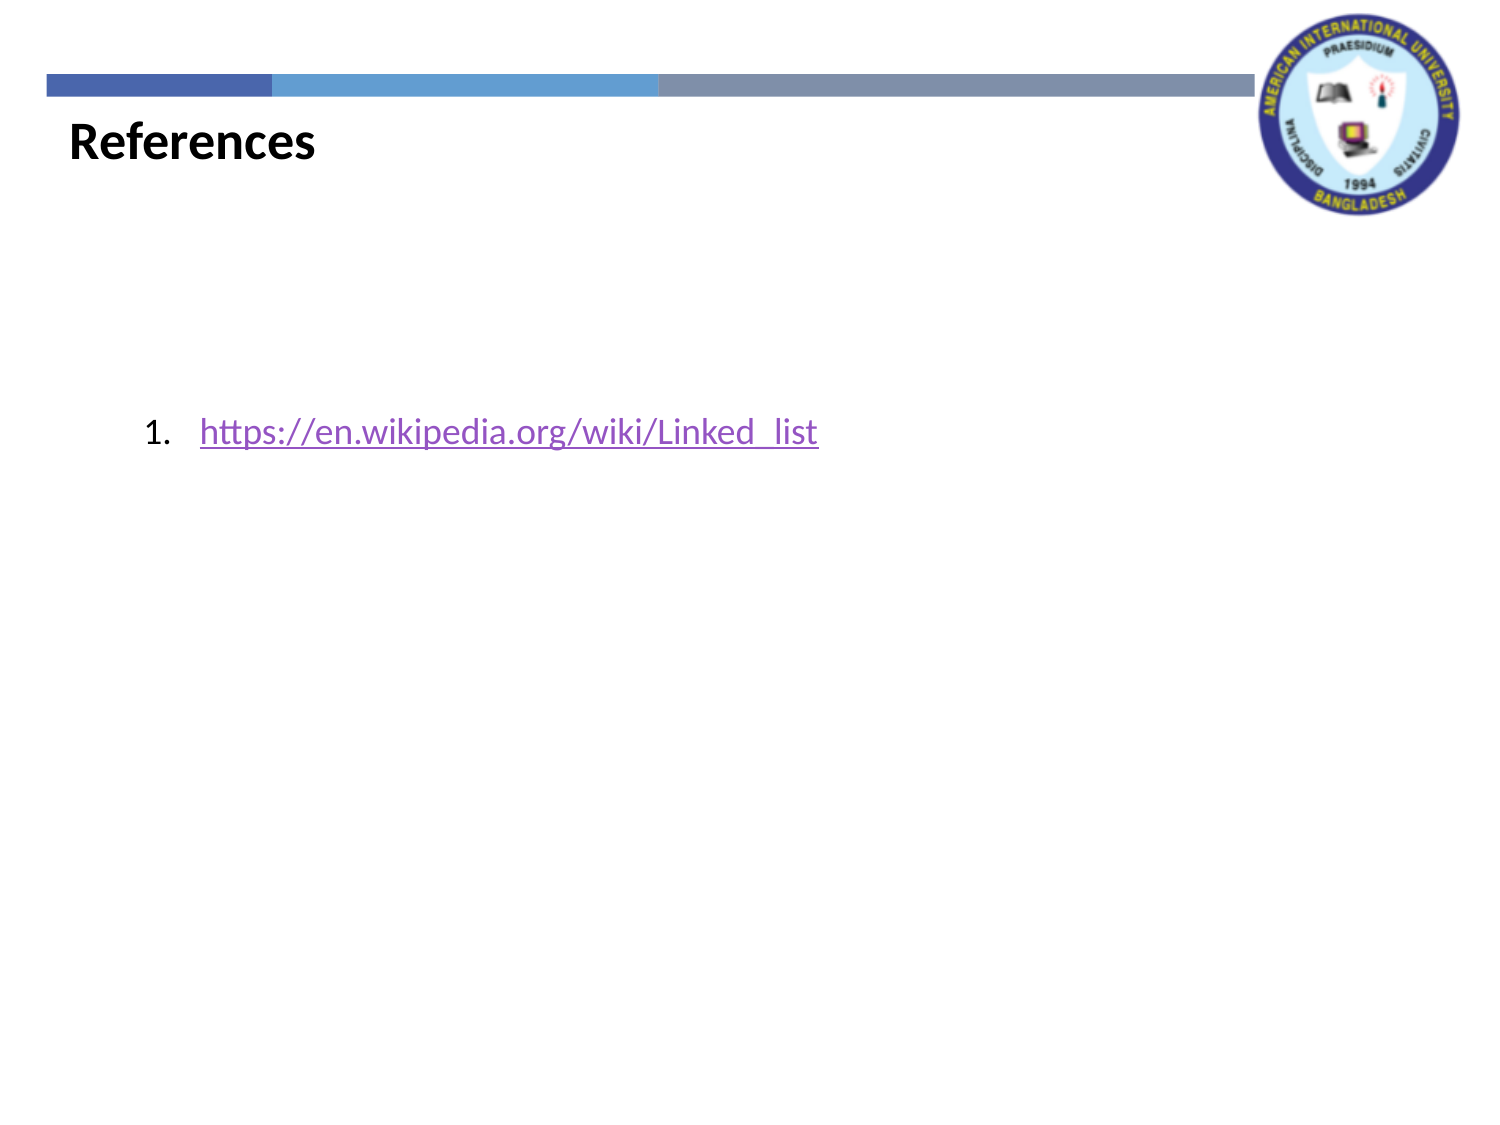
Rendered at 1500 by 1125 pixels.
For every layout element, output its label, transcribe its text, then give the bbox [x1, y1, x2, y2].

text_box https://en.wikipedia.org/wiki/Linked_list [128, 399, 1459, 550]
picture [1254, 9, 1465, 221]
text_box References [54, 97, 586, 179]
